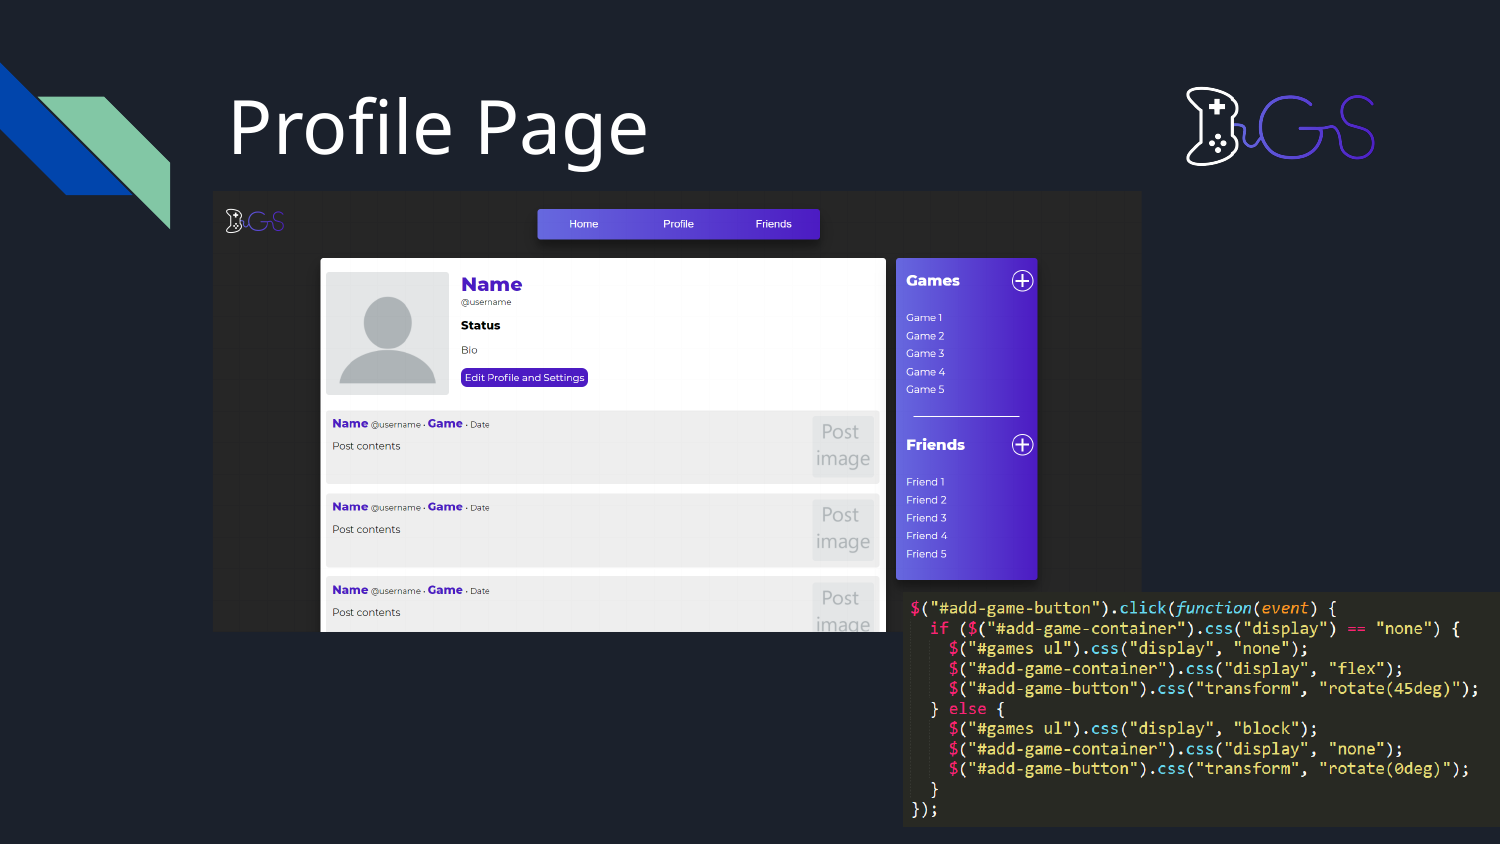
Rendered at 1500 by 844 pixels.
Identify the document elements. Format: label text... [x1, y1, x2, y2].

picture [1181, 25, 1382, 227]
picture [212, 191, 1500, 827]
title Profile Page [212, 64, 1176, 215]
